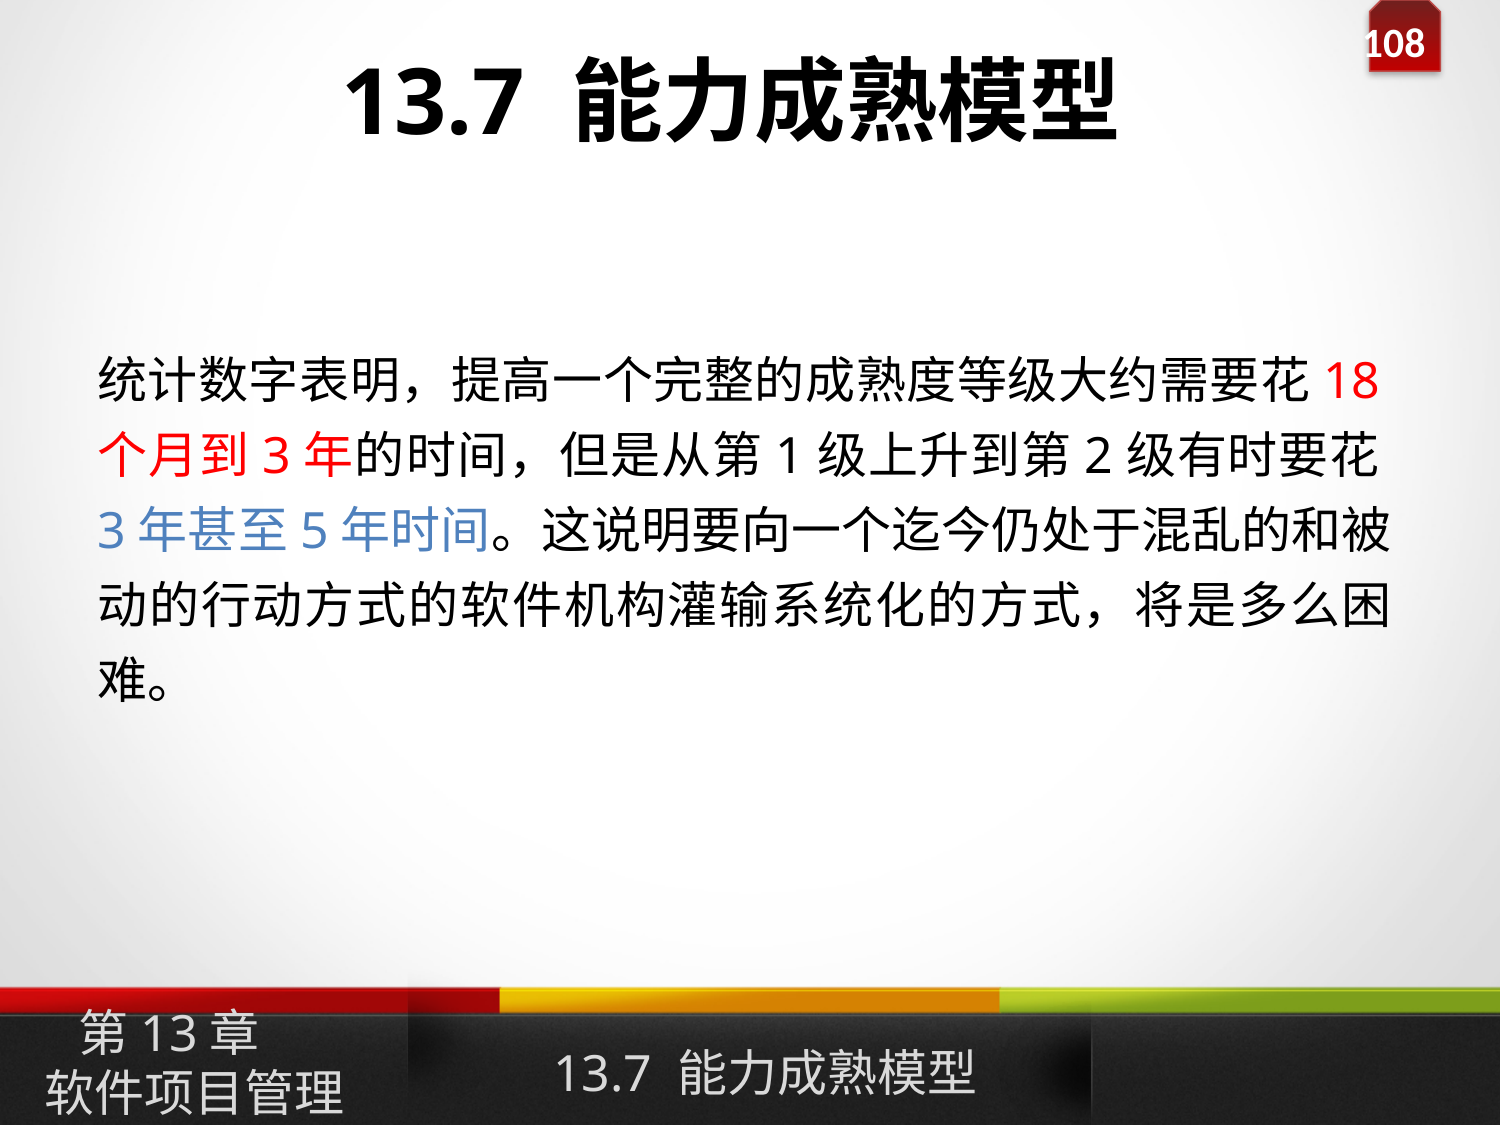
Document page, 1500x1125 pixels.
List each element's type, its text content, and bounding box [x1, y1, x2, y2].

text_box 第13章 软件项目管理 [4, 1022, 385, 1101]
title 13.7 能力成熟模型 [56, 3, 1407, 192]
text_box 统计数字表明，提高一个完整的成熟度等级大约需要花18个月到3年的时间，但是从第1级上升到第2级有时要花3年甚至5年时间。这说明要向一个迄今仍处于混乱的和被动的行动方式的软件机构灌输系统化的方式，将是多么困难。 [82, 326, 1407, 716]
text_box 13.7 能力成熟模型 [458, 1032, 1073, 1111]
picture [0, 0, 1500, 1125]
